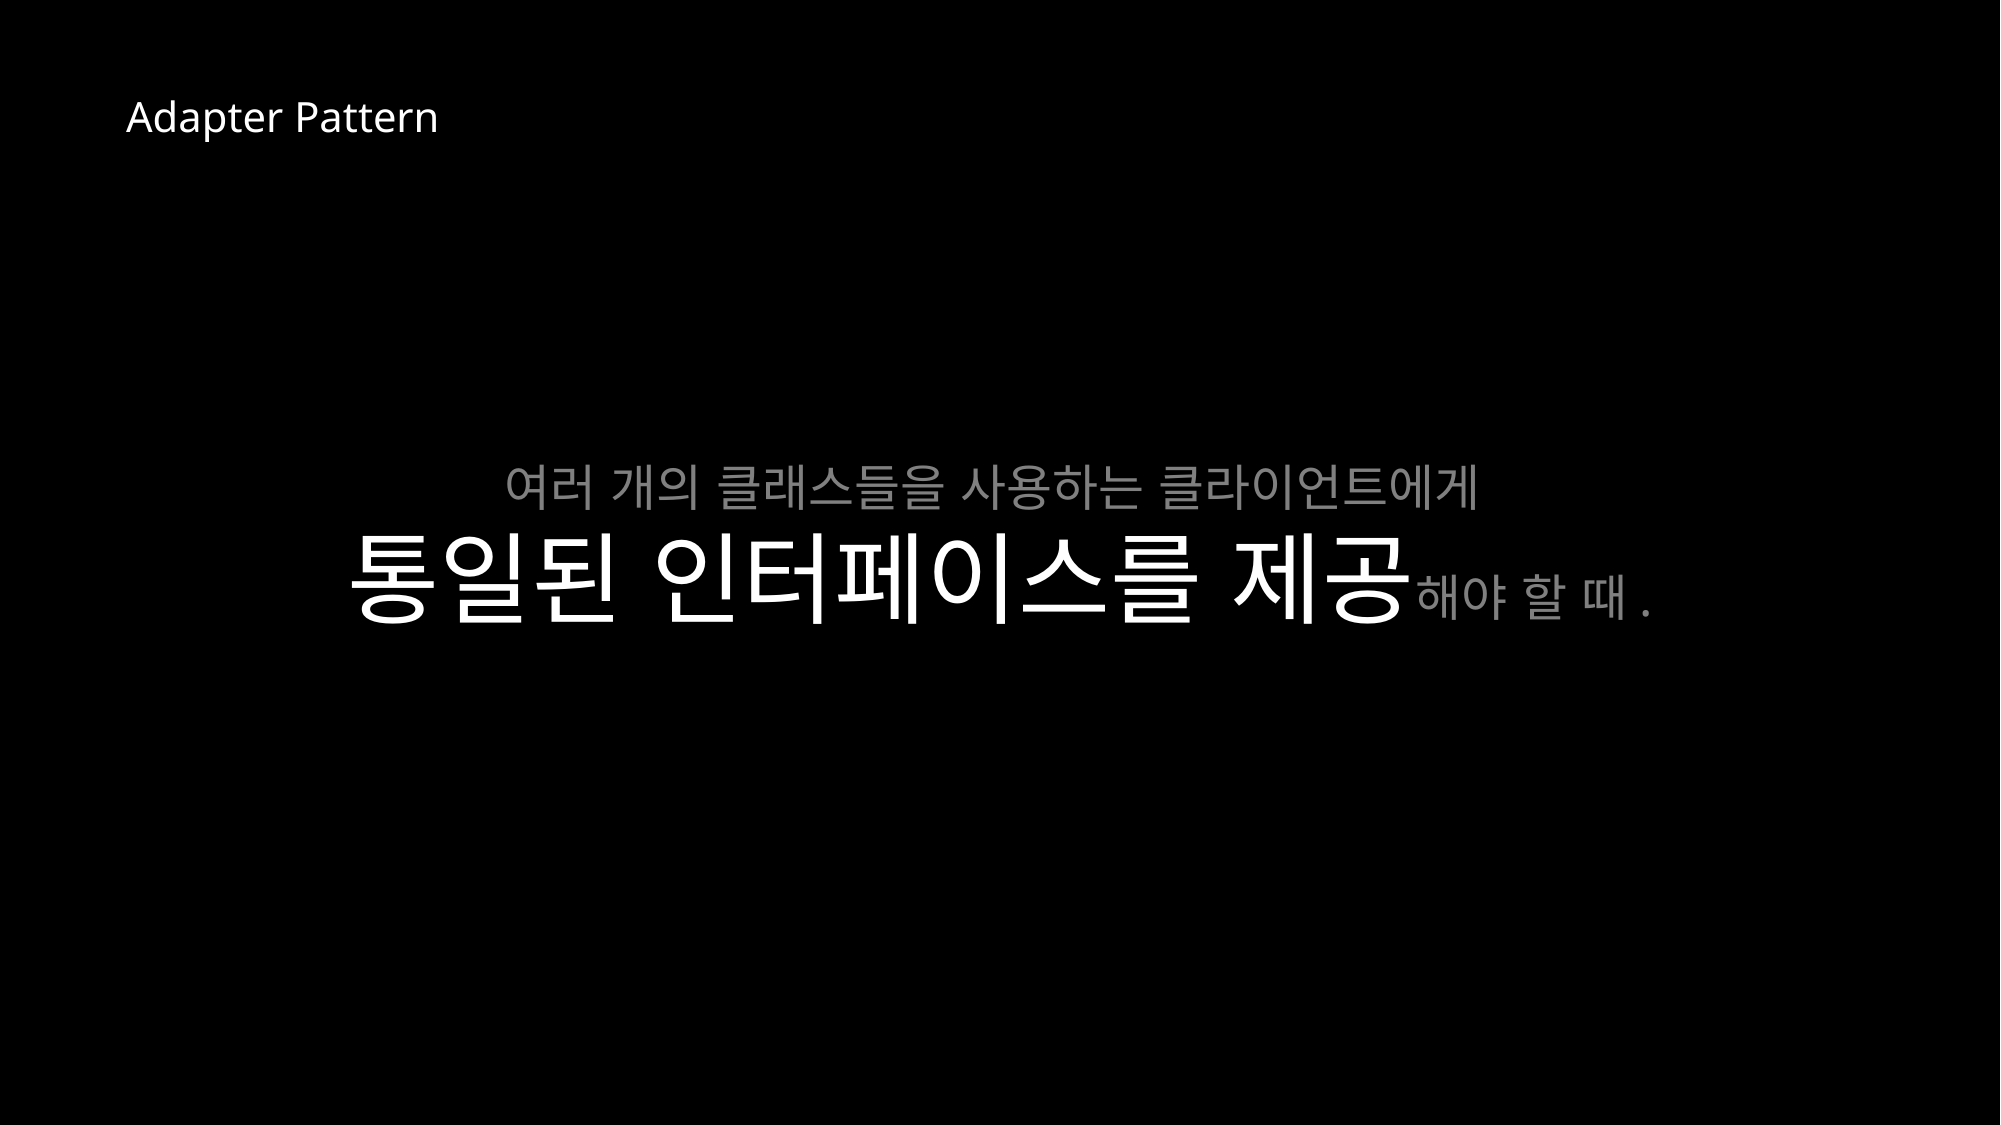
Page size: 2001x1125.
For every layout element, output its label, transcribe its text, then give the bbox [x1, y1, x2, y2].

text_box 여러 개의 클래스들을 사용하는 클라이언트에게 통일된 인터페이스를 제공해야 할 때. [332, 448, 1668, 644]
text_box Adapter Pattern [111, 83, 455, 149]
